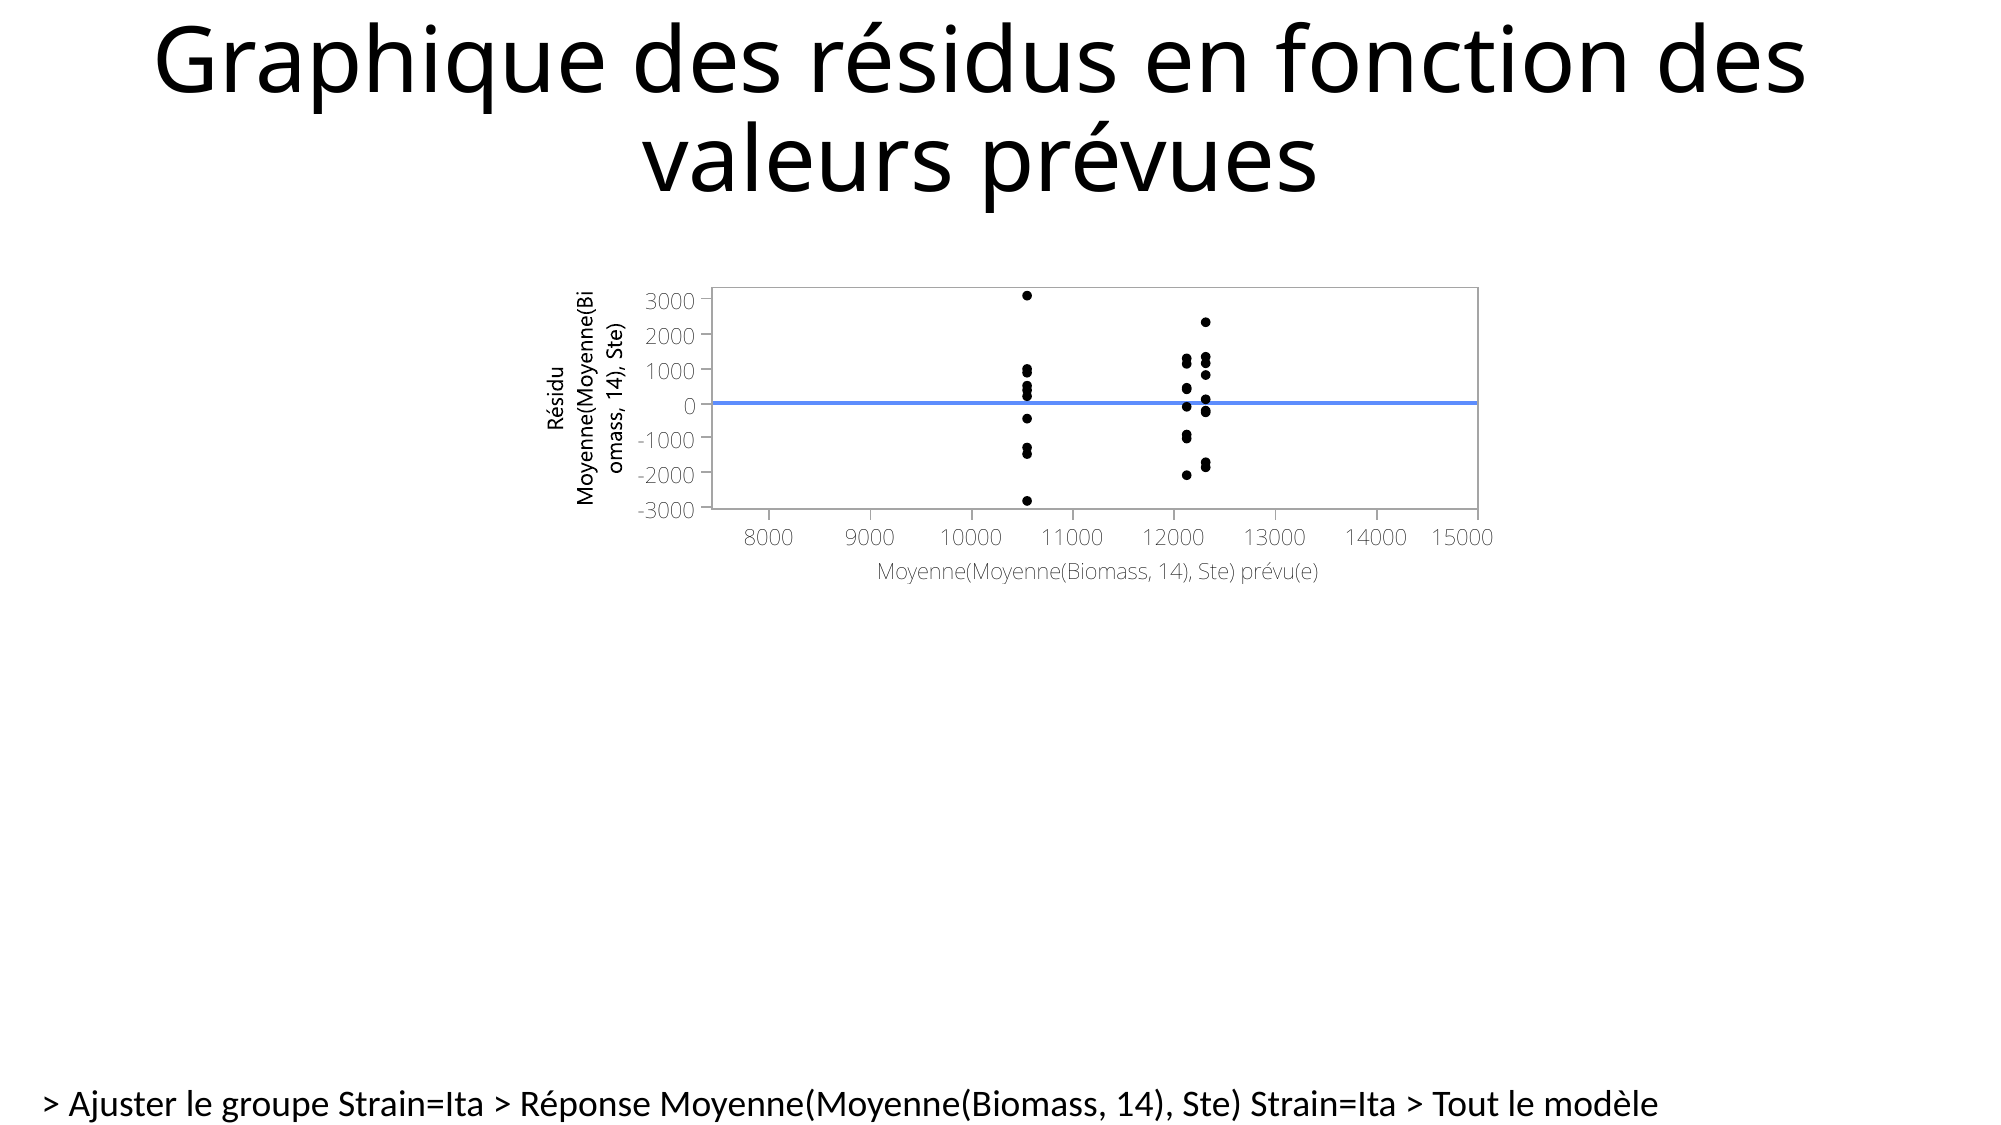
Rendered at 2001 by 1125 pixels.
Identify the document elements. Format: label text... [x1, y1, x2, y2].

picture [528, 270, 1510, 604]
title Graphique des résidus en fonction des valeurs prévues [0, 0, 1963, 225]
text_box > Ajuster le groupe Strain=Ita > Réponse Moyenne(Moyenne(Biomass, 14), Ste) Strain=Ita > Tout le modèle [41, 1079, 1662, 1125]
